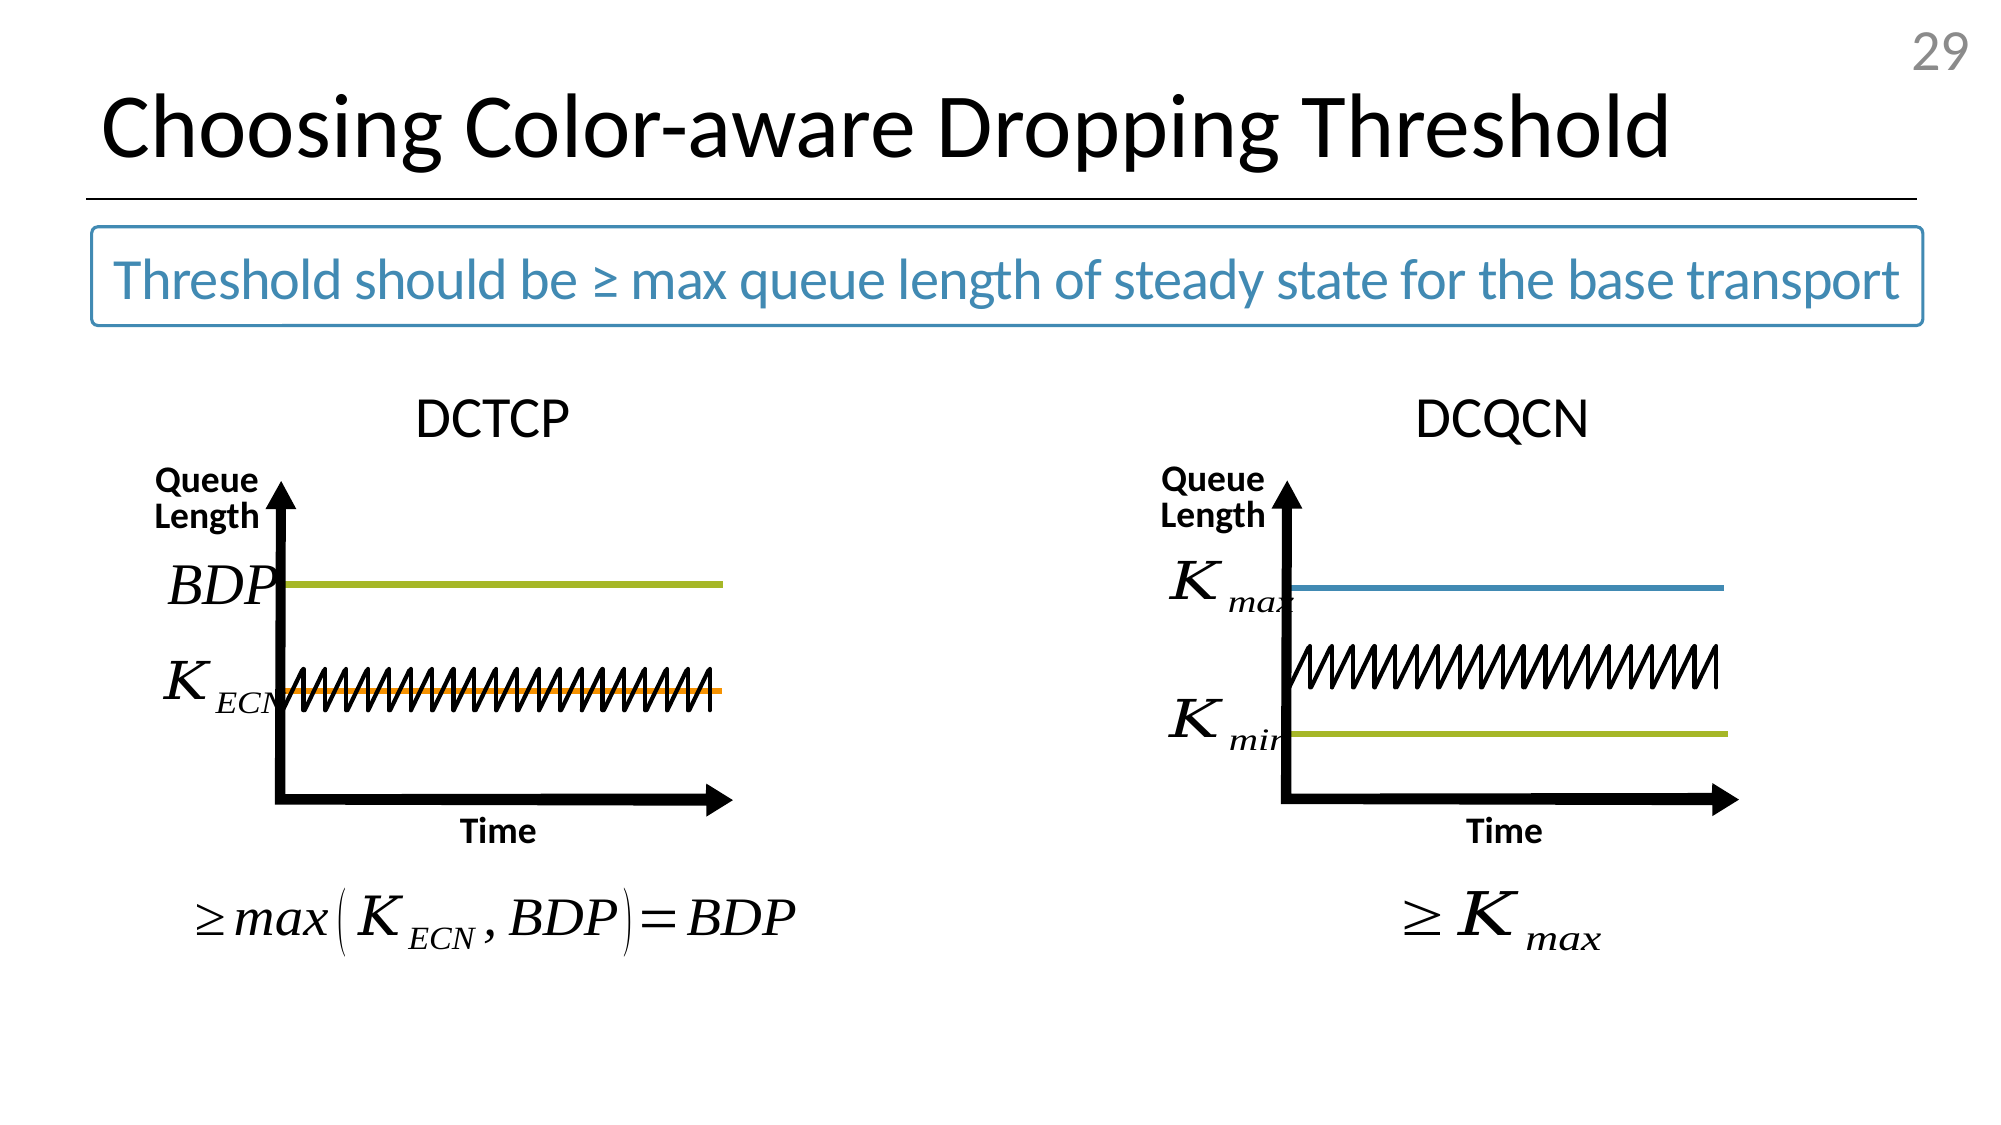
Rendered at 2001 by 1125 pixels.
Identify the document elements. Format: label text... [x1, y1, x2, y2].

text_box Time [440, 823, 557, 850]
title Choosing Color-aware Dropping Threshold [86, 29, 1918, 227]
text_box Threshold should be ≥ max queue length of steady state for the base transport [90, 225, 1924, 327]
text_box DCQCN [1303, 372, 1703, 457]
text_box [1261, 469, 1748, 823]
text_box DCTCP [293, 371, 693, 457]
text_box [255, 470, 742, 823]
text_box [1289, 646, 1717, 688]
text_box Time [1446, 823, 1563, 849]
text_box Queue Length [1075, 455, 1352, 552]
text_box Queue Length [69, 456, 346, 552]
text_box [282, 668, 710, 711]
